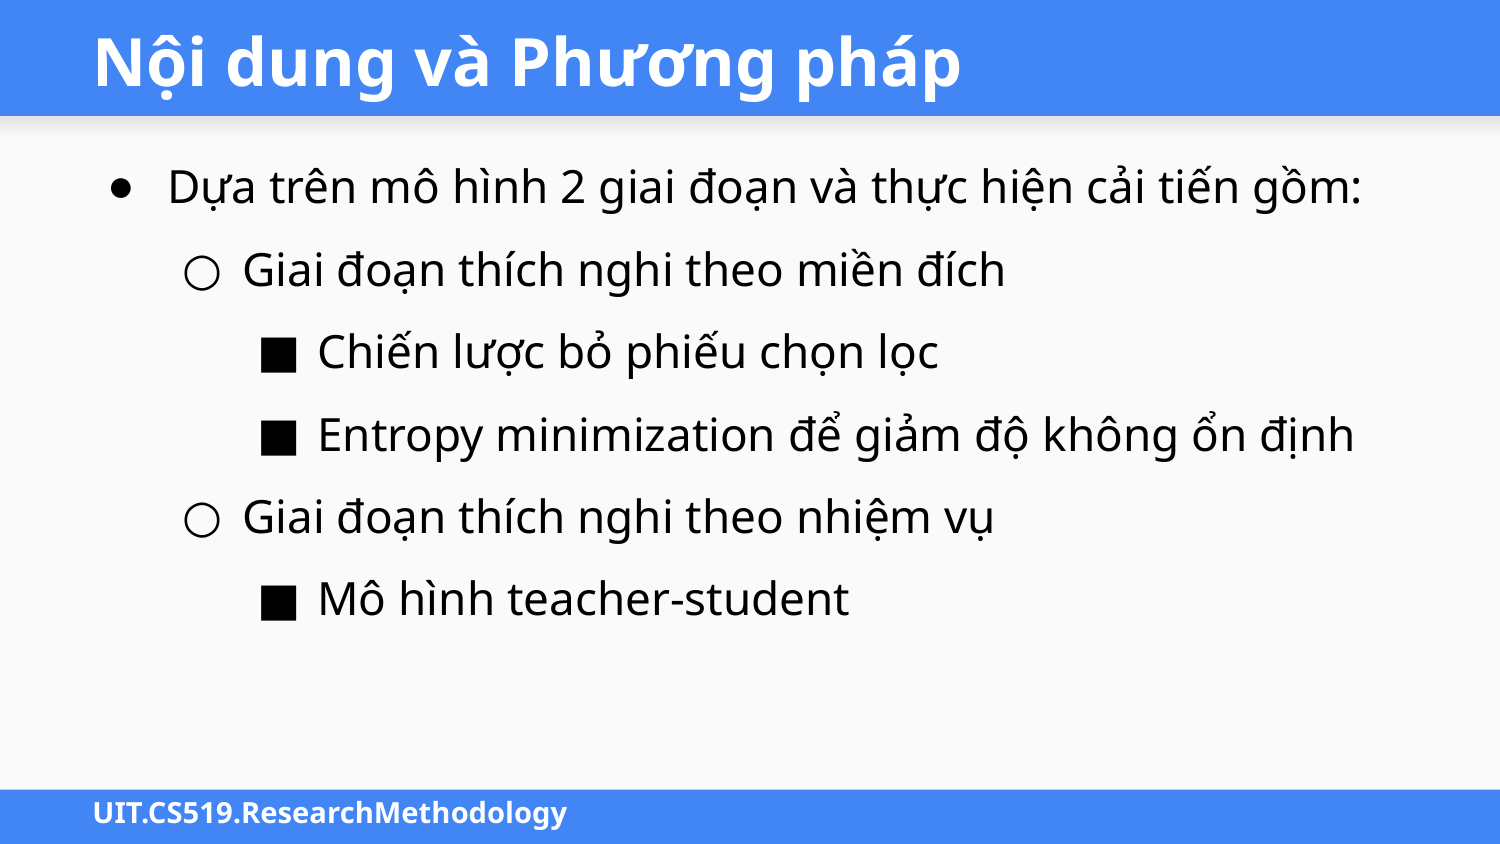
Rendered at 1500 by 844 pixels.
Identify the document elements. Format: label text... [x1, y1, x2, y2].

title Nội dung và Phương pháp [77, 0, 1427, 120]
list Dựa trên mô hình 2 giai đoạn và thực hiện cải tiến gồm: Giai đoạn thích nghi theo miền đích Chiến lược bỏ phiếu chọn lọc Entropy minimization để giảm độ không ổn định Giai đoạn thích nghi theo nhiệm vụ Mô hình teacher-student [77, 134, 1427, 776]
